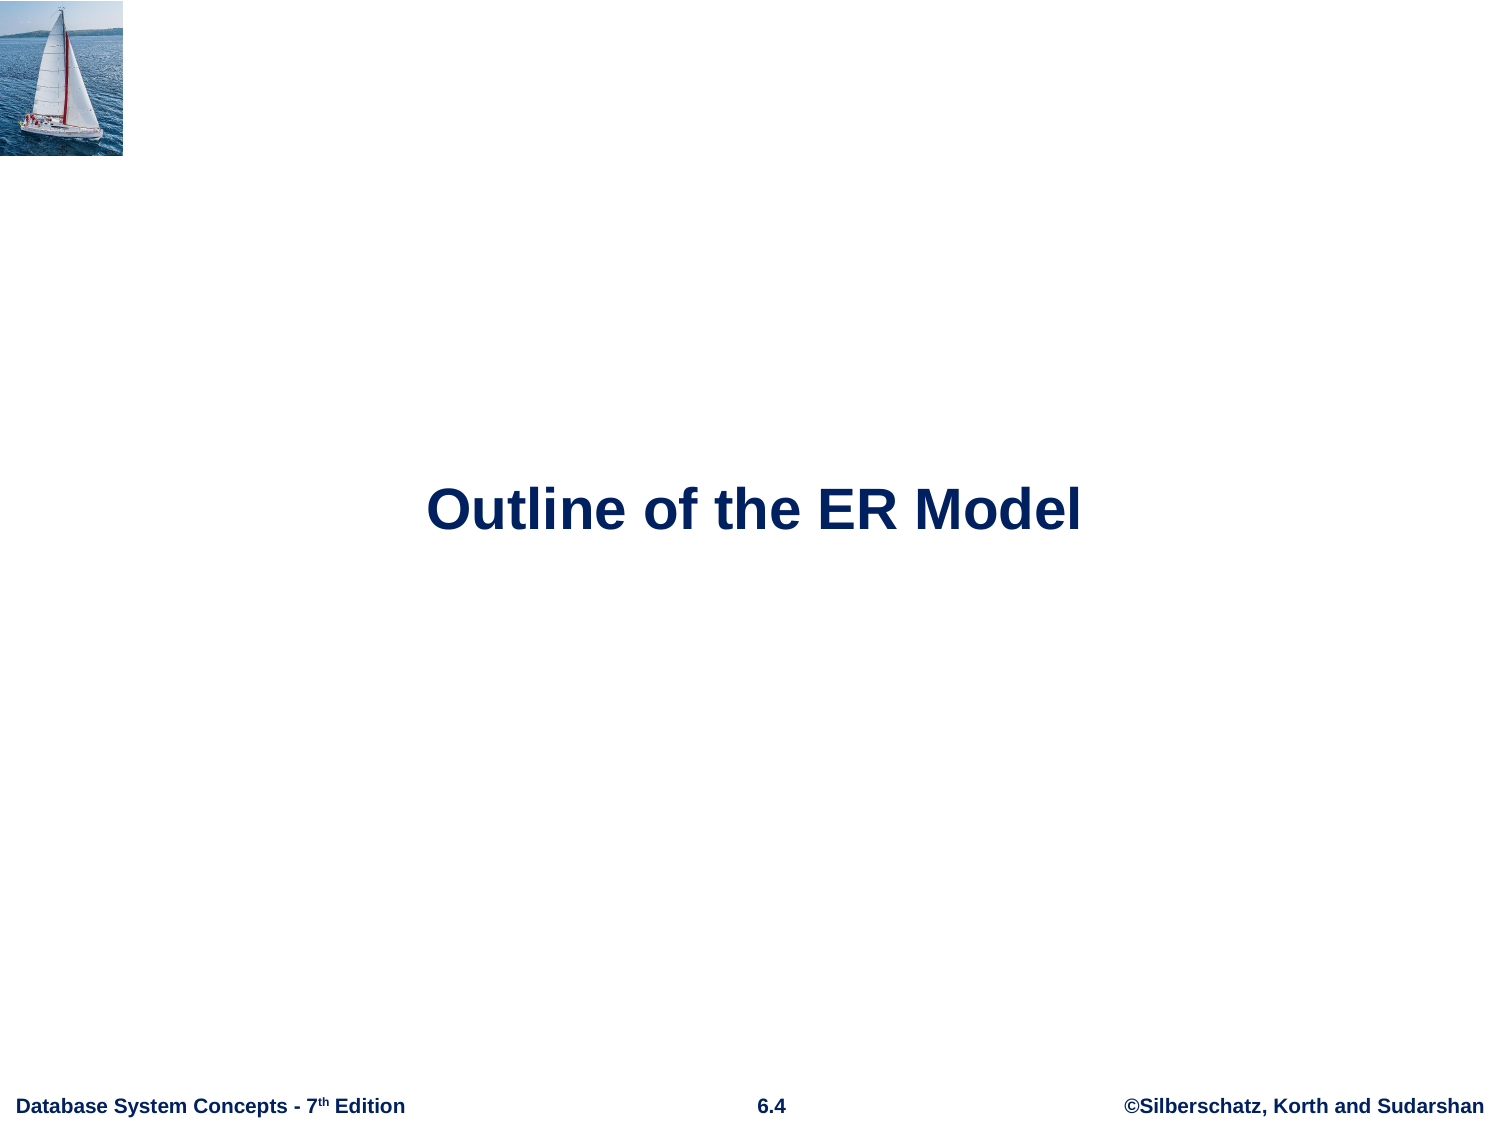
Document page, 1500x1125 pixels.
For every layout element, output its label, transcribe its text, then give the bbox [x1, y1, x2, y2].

text_box [233, 467, 1357, 930]
picture [0, 1, 123, 156]
title Outline of the ER Model [76, 448, 1434, 550]
